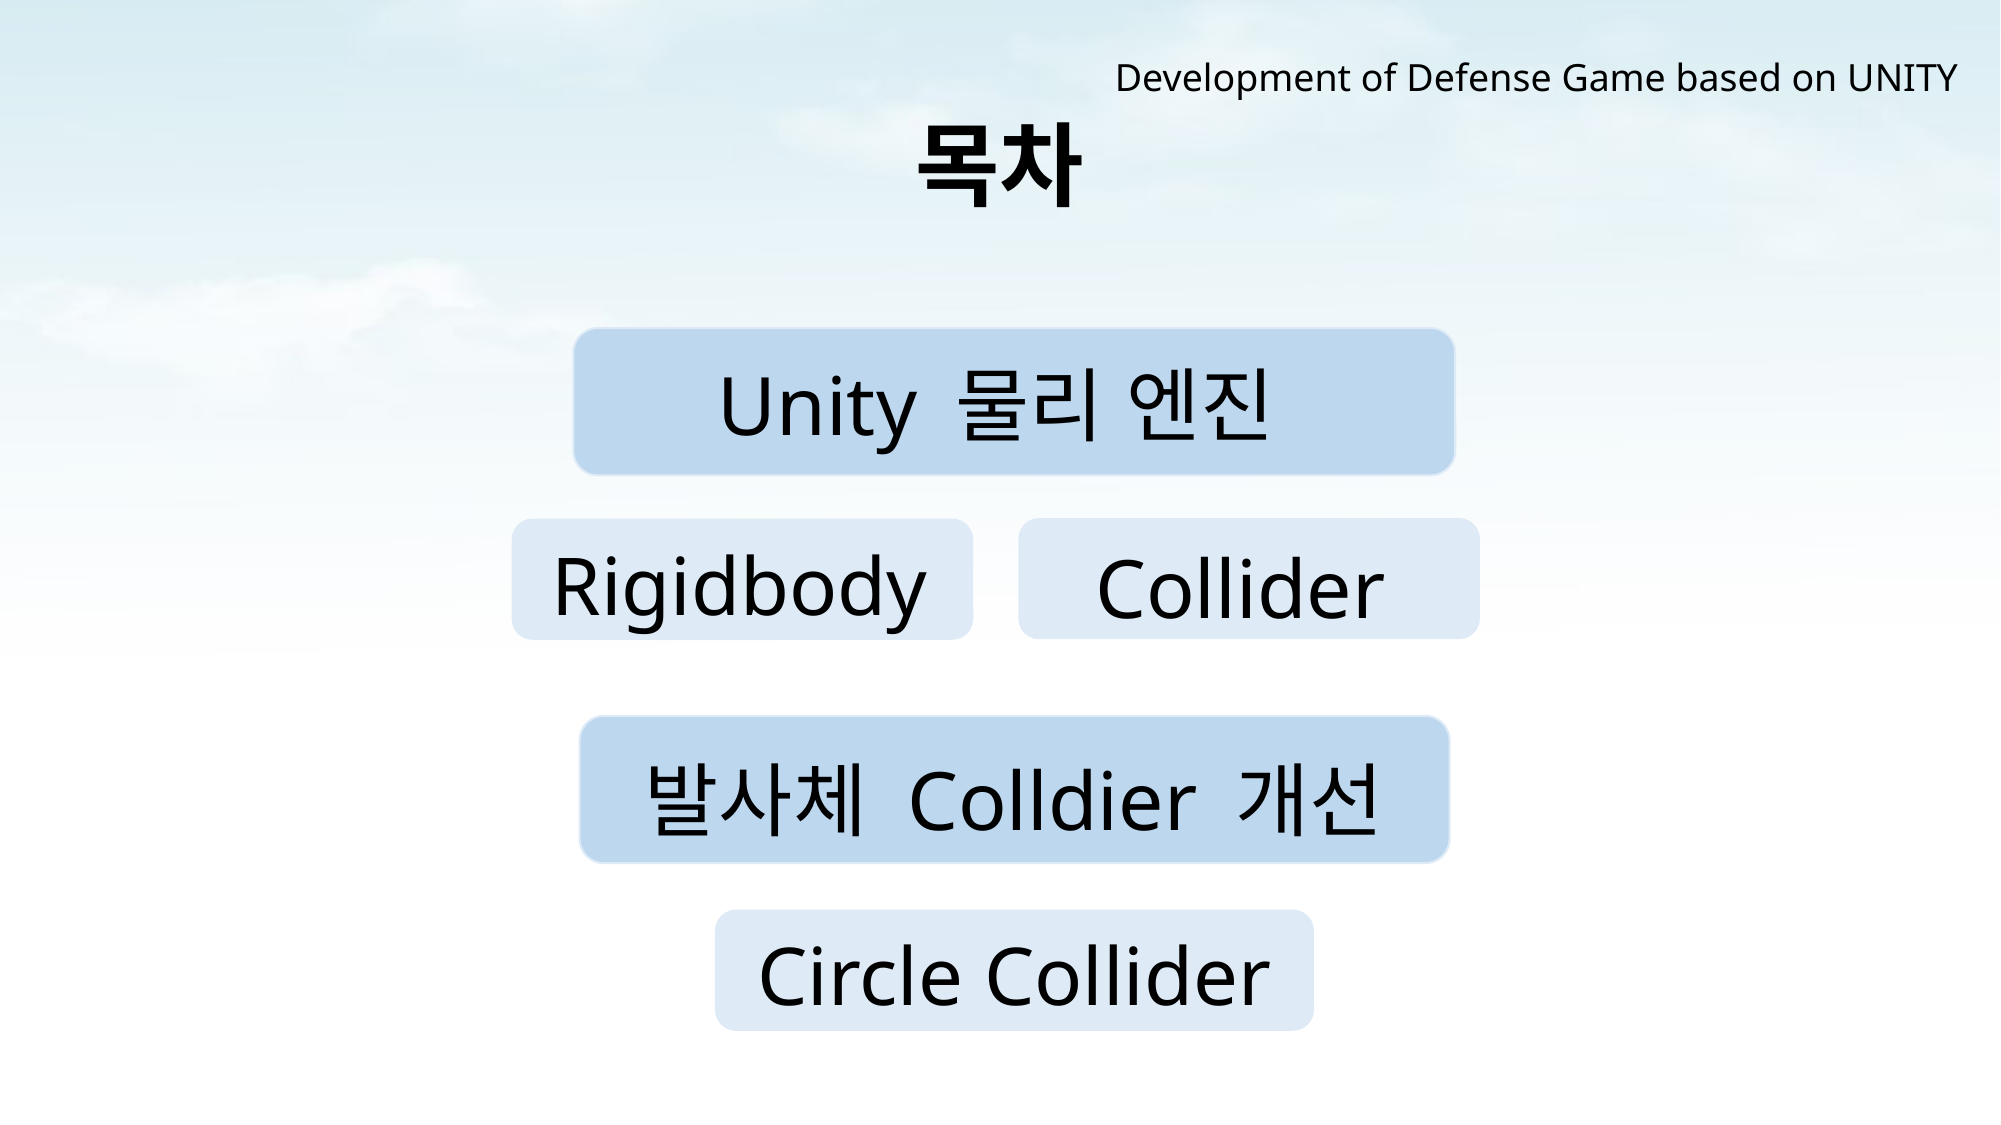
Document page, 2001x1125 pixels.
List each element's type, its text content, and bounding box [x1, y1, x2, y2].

text_box [715, 909, 1315, 1017]
text_box Circle Collider [715, 929, 1313, 1033]
text_box 발사체 Colldier 개선 [567, 753, 1462, 857]
title 목차 [900, 61, 2000, 279]
text_box Rigidbody [531, 539, 948, 642]
text_box Collider [1042, 541, 1439, 645]
text_box [572, 326, 1457, 477]
text_box Development of Defense Game based on UNITY [1099, 46, 2000, 107]
text_box [1018, 518, 1480, 640]
text_box Unity 물리 엔진 [549, 358, 1444, 462]
picture [0, 0, 2001, 1125]
text_box [511, 518, 974, 640]
text_box [578, 714, 1451, 753]
text_box [586, 857, 1443, 865]
